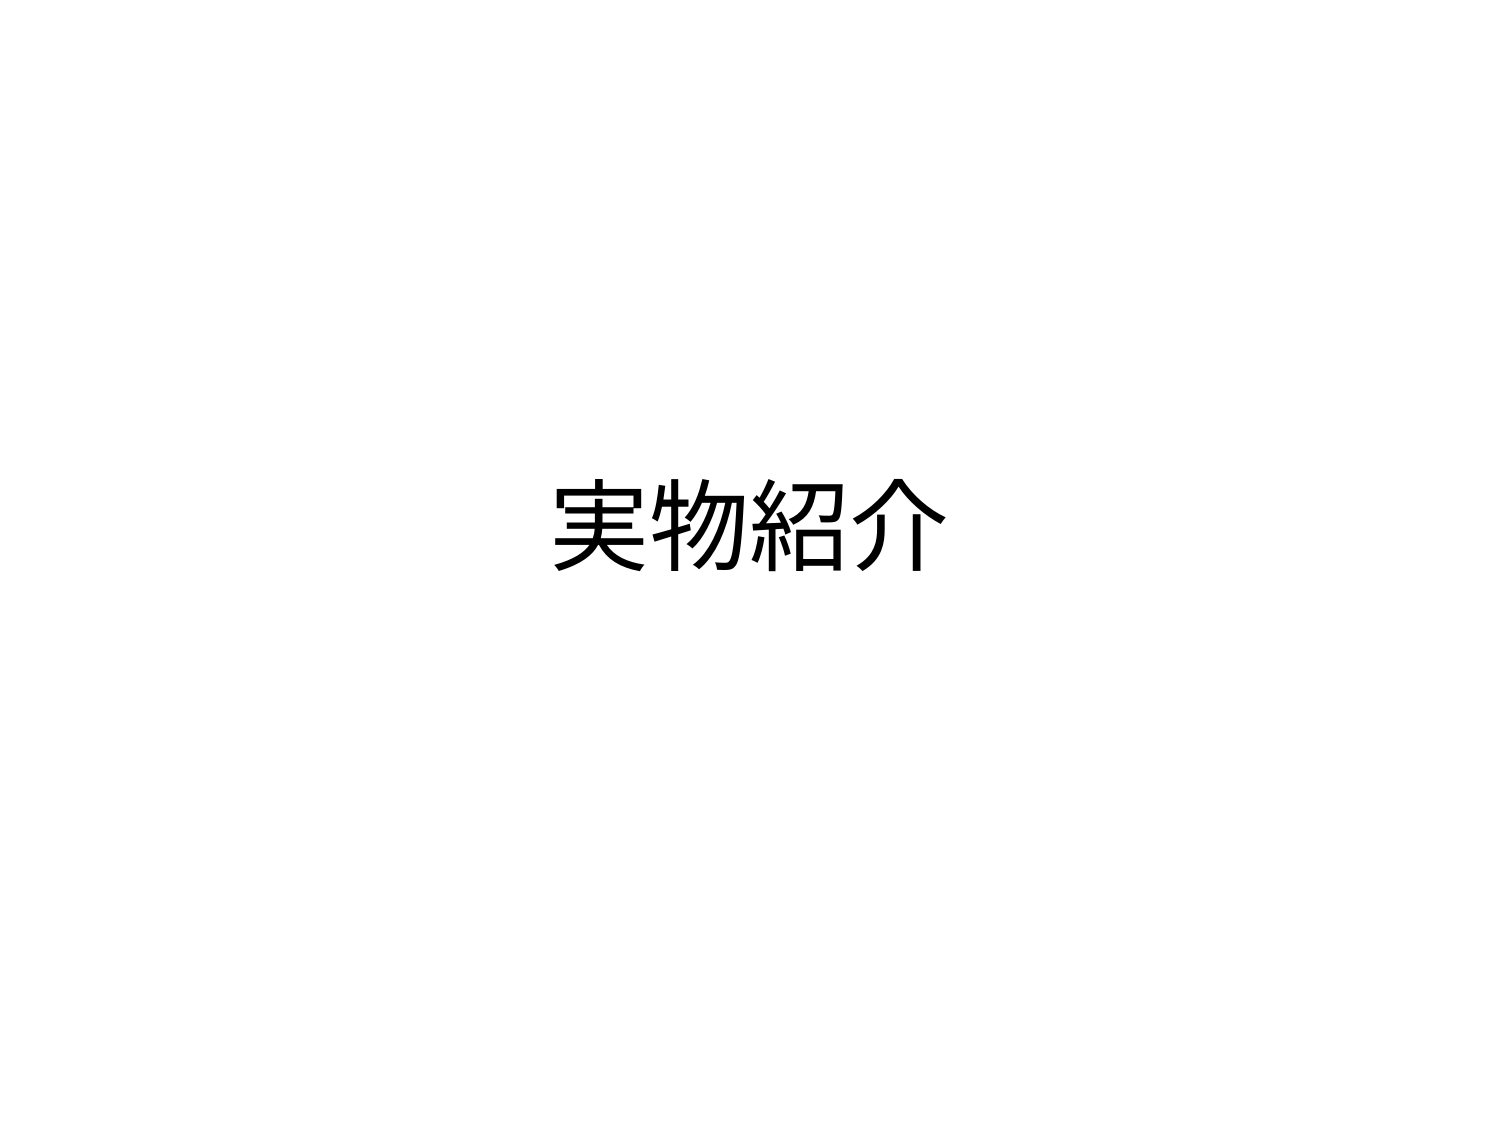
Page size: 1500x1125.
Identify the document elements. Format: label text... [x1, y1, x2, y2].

list 実物紹介 [75, 262, 1425, 1005]
